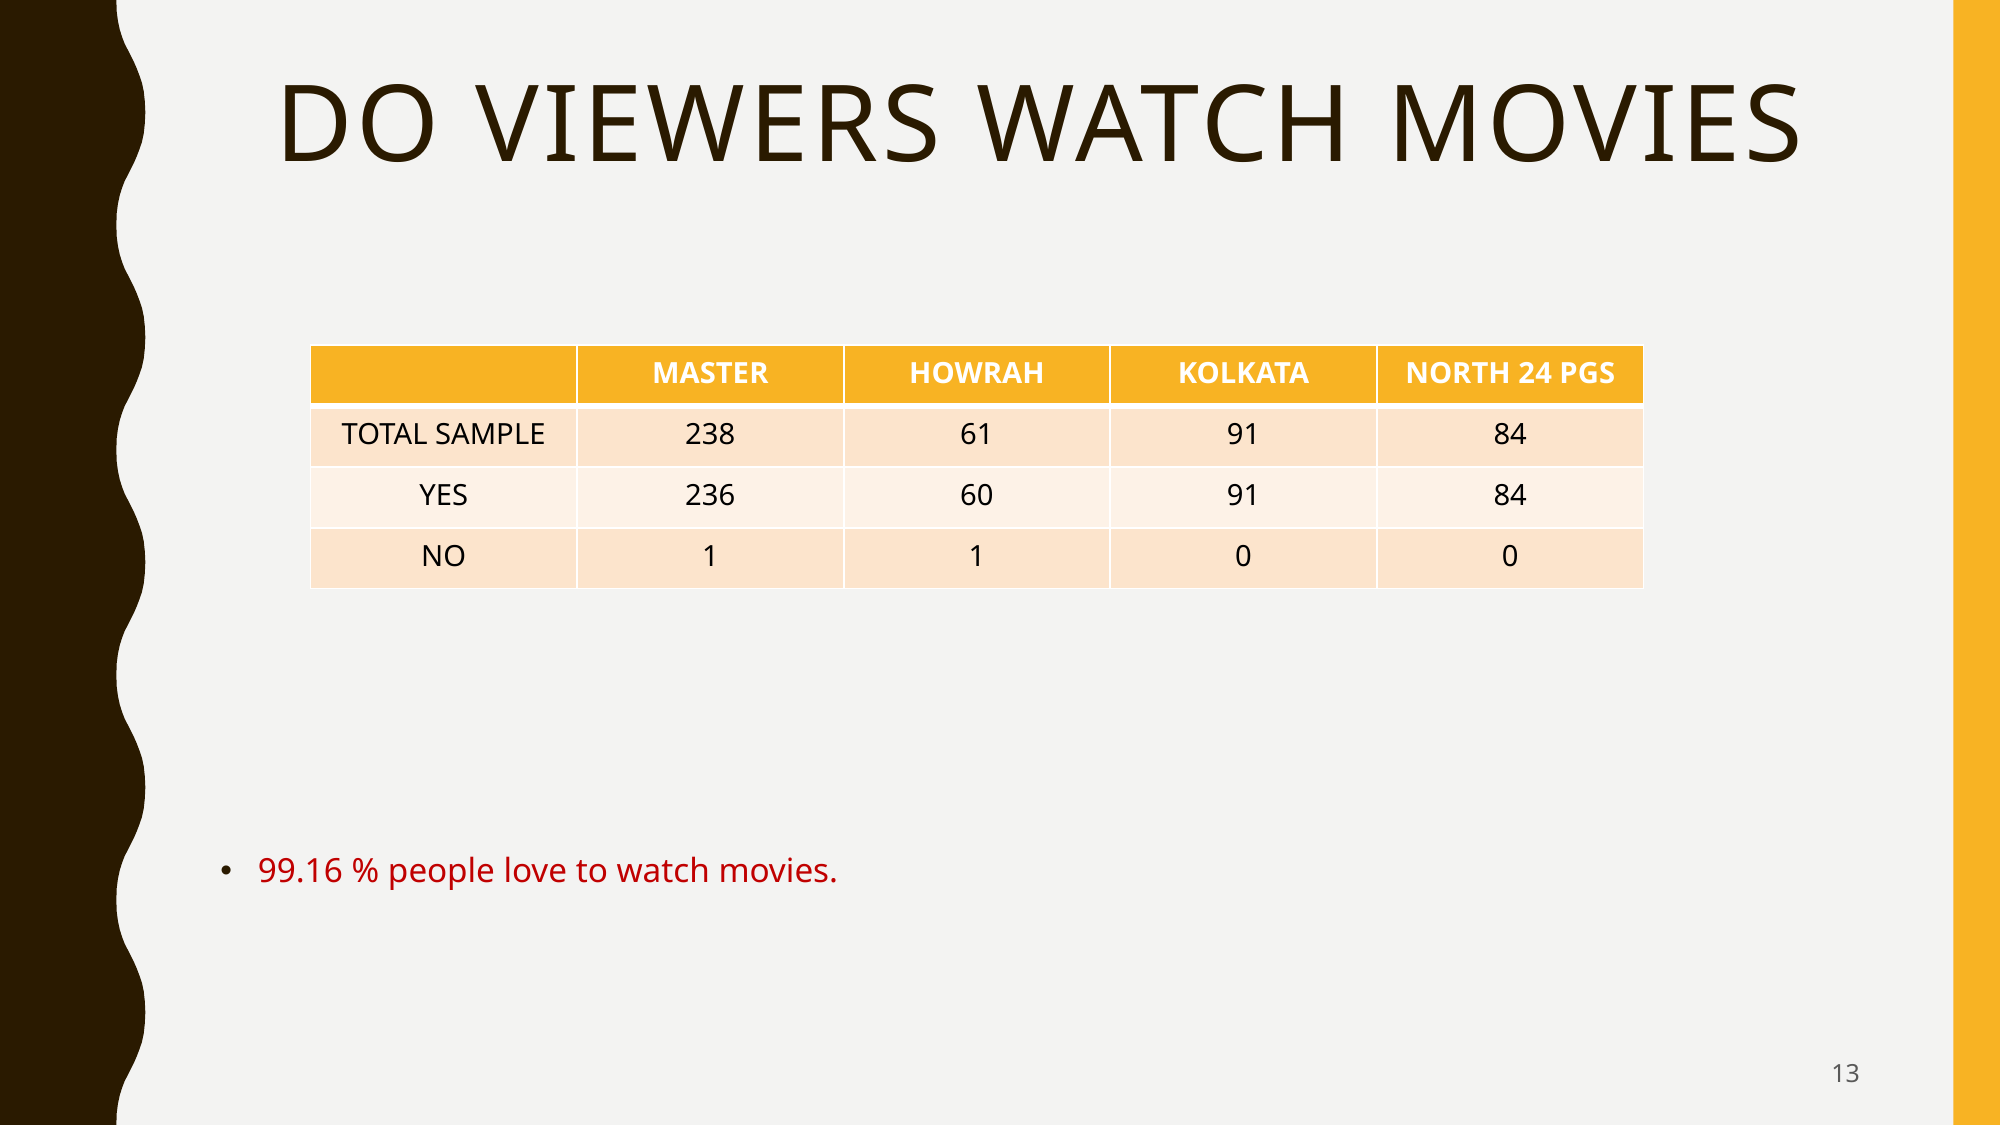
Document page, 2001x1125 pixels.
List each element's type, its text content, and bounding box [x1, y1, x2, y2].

table_cell 91 [1111, 409, 1376, 466]
table_header HOWRAH [845, 346, 1109, 403]
table_cell 60 [845, 468, 1109, 527]
table_cell 238 [578, 409, 843, 466]
title DO VIEWERS WATCH MOVIES [205, 62, 1875, 308]
slide_number 13 [1412, 1045, 1875, 1103]
table_header MASTER [578, 346, 843, 403]
table_cell NO [311, 529, 576, 588]
table_cell 84 [1378, 409, 1643, 466]
table_cell 1 [845, 529, 1109, 588]
table_cell 0 [1111, 529, 1376, 588]
table_header [311, 346, 576, 403]
table_cell 84 [1378, 468, 1643, 527]
table_cell YES [311, 468, 576, 527]
table_cell 1 [578, 529, 843, 588]
table_header NORTH 24 PGS [1378, 346, 1643, 403]
table_cell TOTAL SAMPLE [311, 409, 576, 466]
table_cell 236 [578, 468, 843, 527]
table_cell 0 [1378, 529, 1643, 588]
table_header KOLKATA [1111, 346, 1376, 403]
table_cell 61 [845, 409, 1109, 466]
table_cell 91 [1111, 468, 1376, 527]
list 99.16 % people love to watch movies. [205, 375, 1875, 965]
